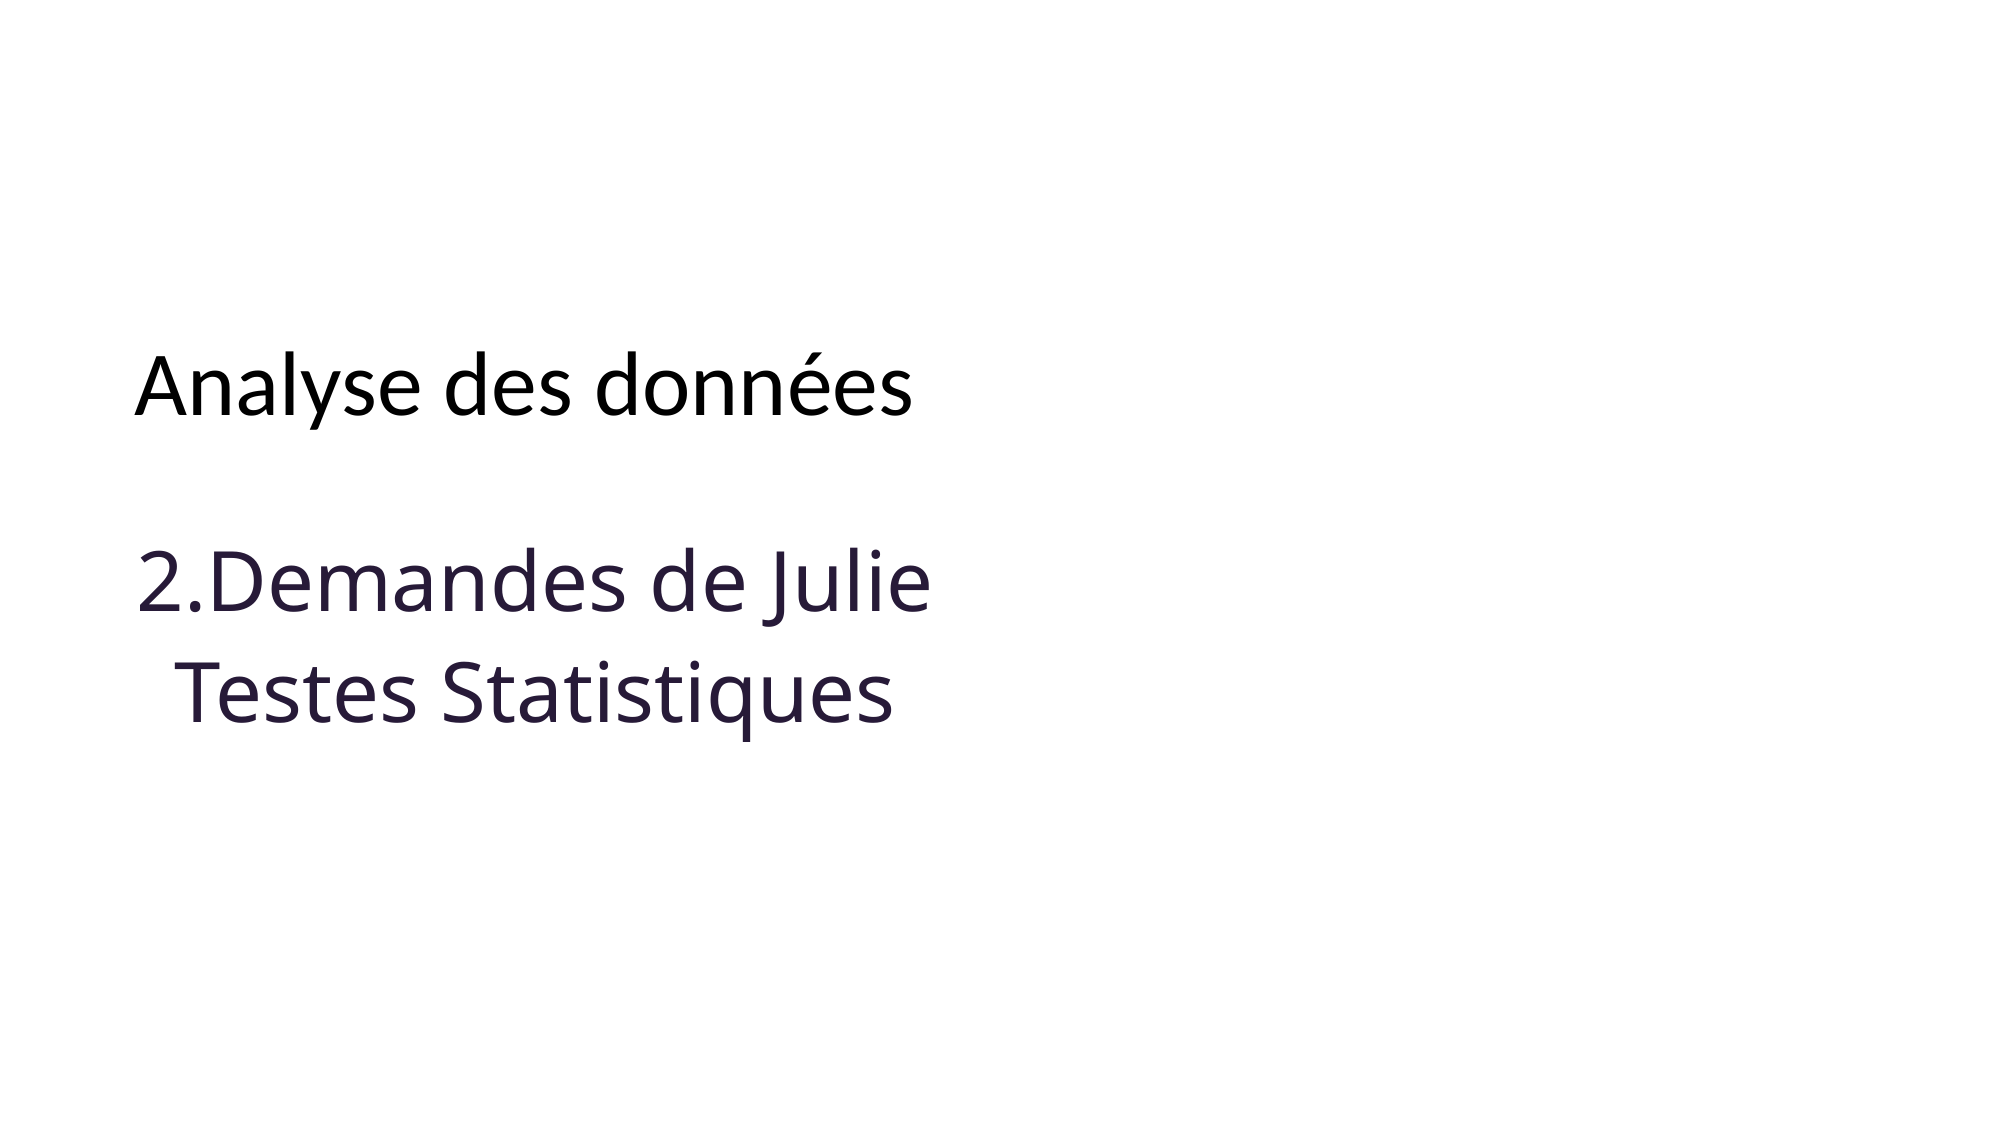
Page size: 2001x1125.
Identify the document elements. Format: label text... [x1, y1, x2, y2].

list Analyse des données 2.Demandes de Julie Testes Statistiques [97, 181, 1822, 896]
